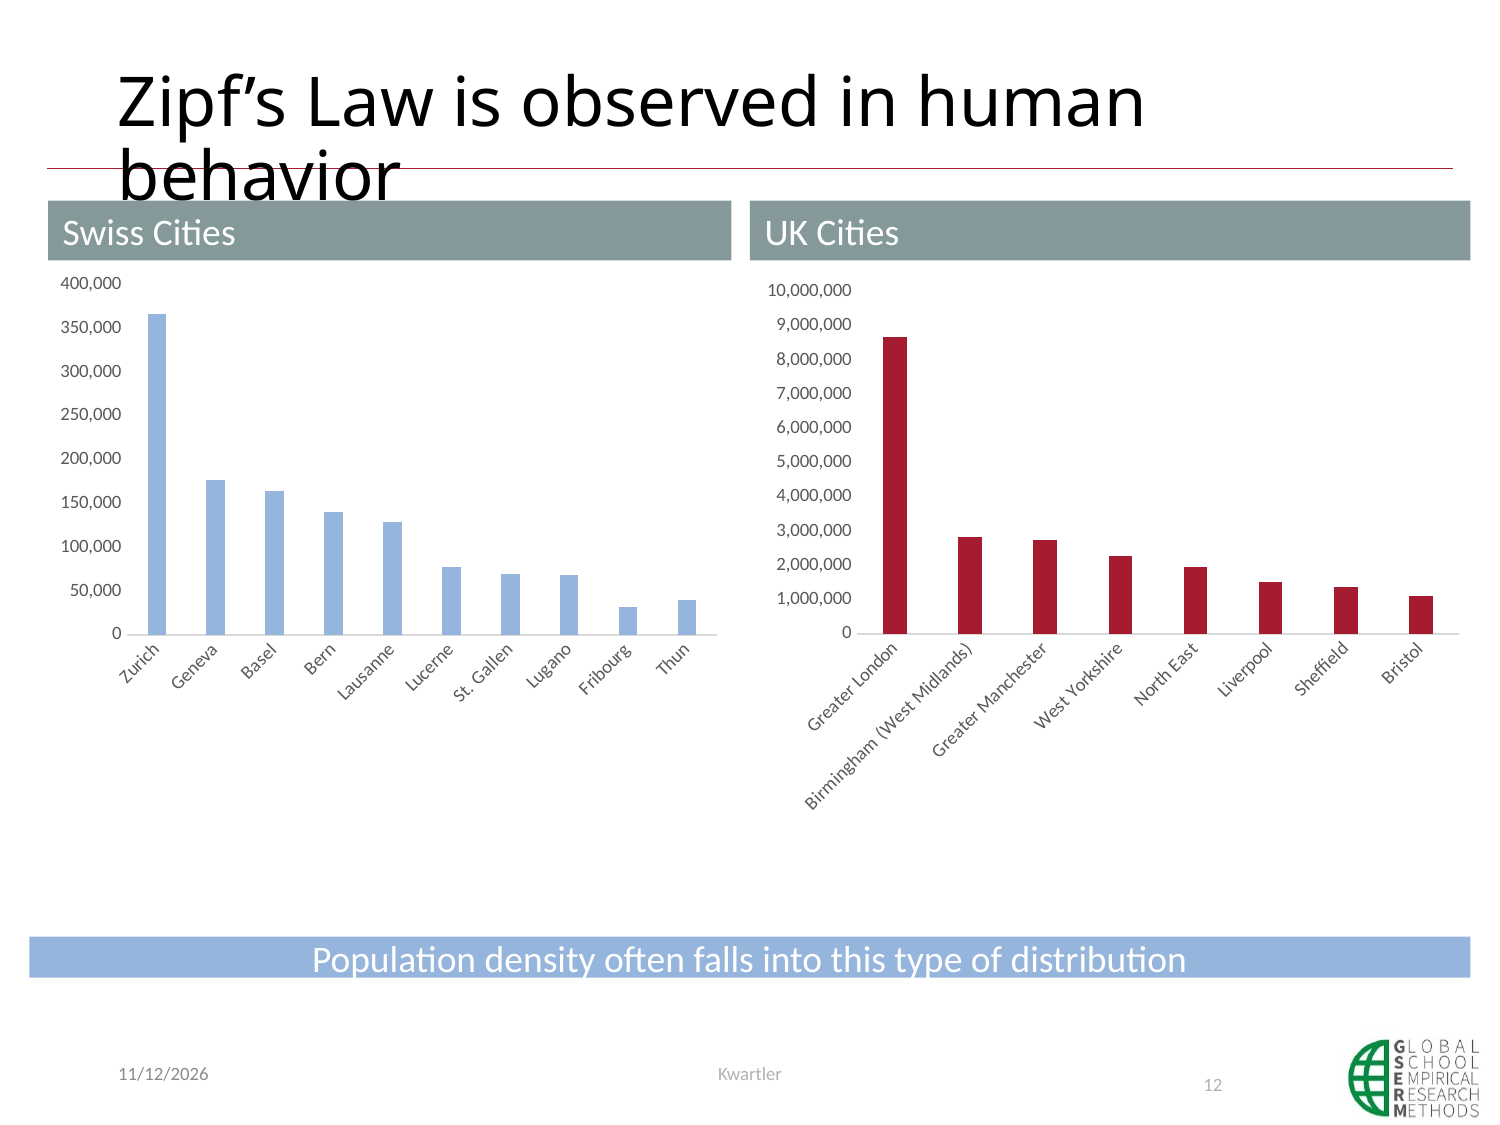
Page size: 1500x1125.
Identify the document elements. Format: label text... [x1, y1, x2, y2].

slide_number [103, 1042, 441, 1103]
picture [1342, 1031, 1500, 1120]
text_box UK Cities [749, 200, 1471, 261]
footer Kwartler [496, 1042, 1004, 1103]
text_box Swiss Cities [48, 200, 732, 261]
chart [46, 266, 731, 717]
text_box Population density often falls into this type of distribution [28, 936, 1471, 979]
chart [752, 271, 1473, 826]
slide_number 12 [1188, 1042, 1330, 1103]
title Zipf’s Law is observed in human behavior [103, 59, 1397, 157]
